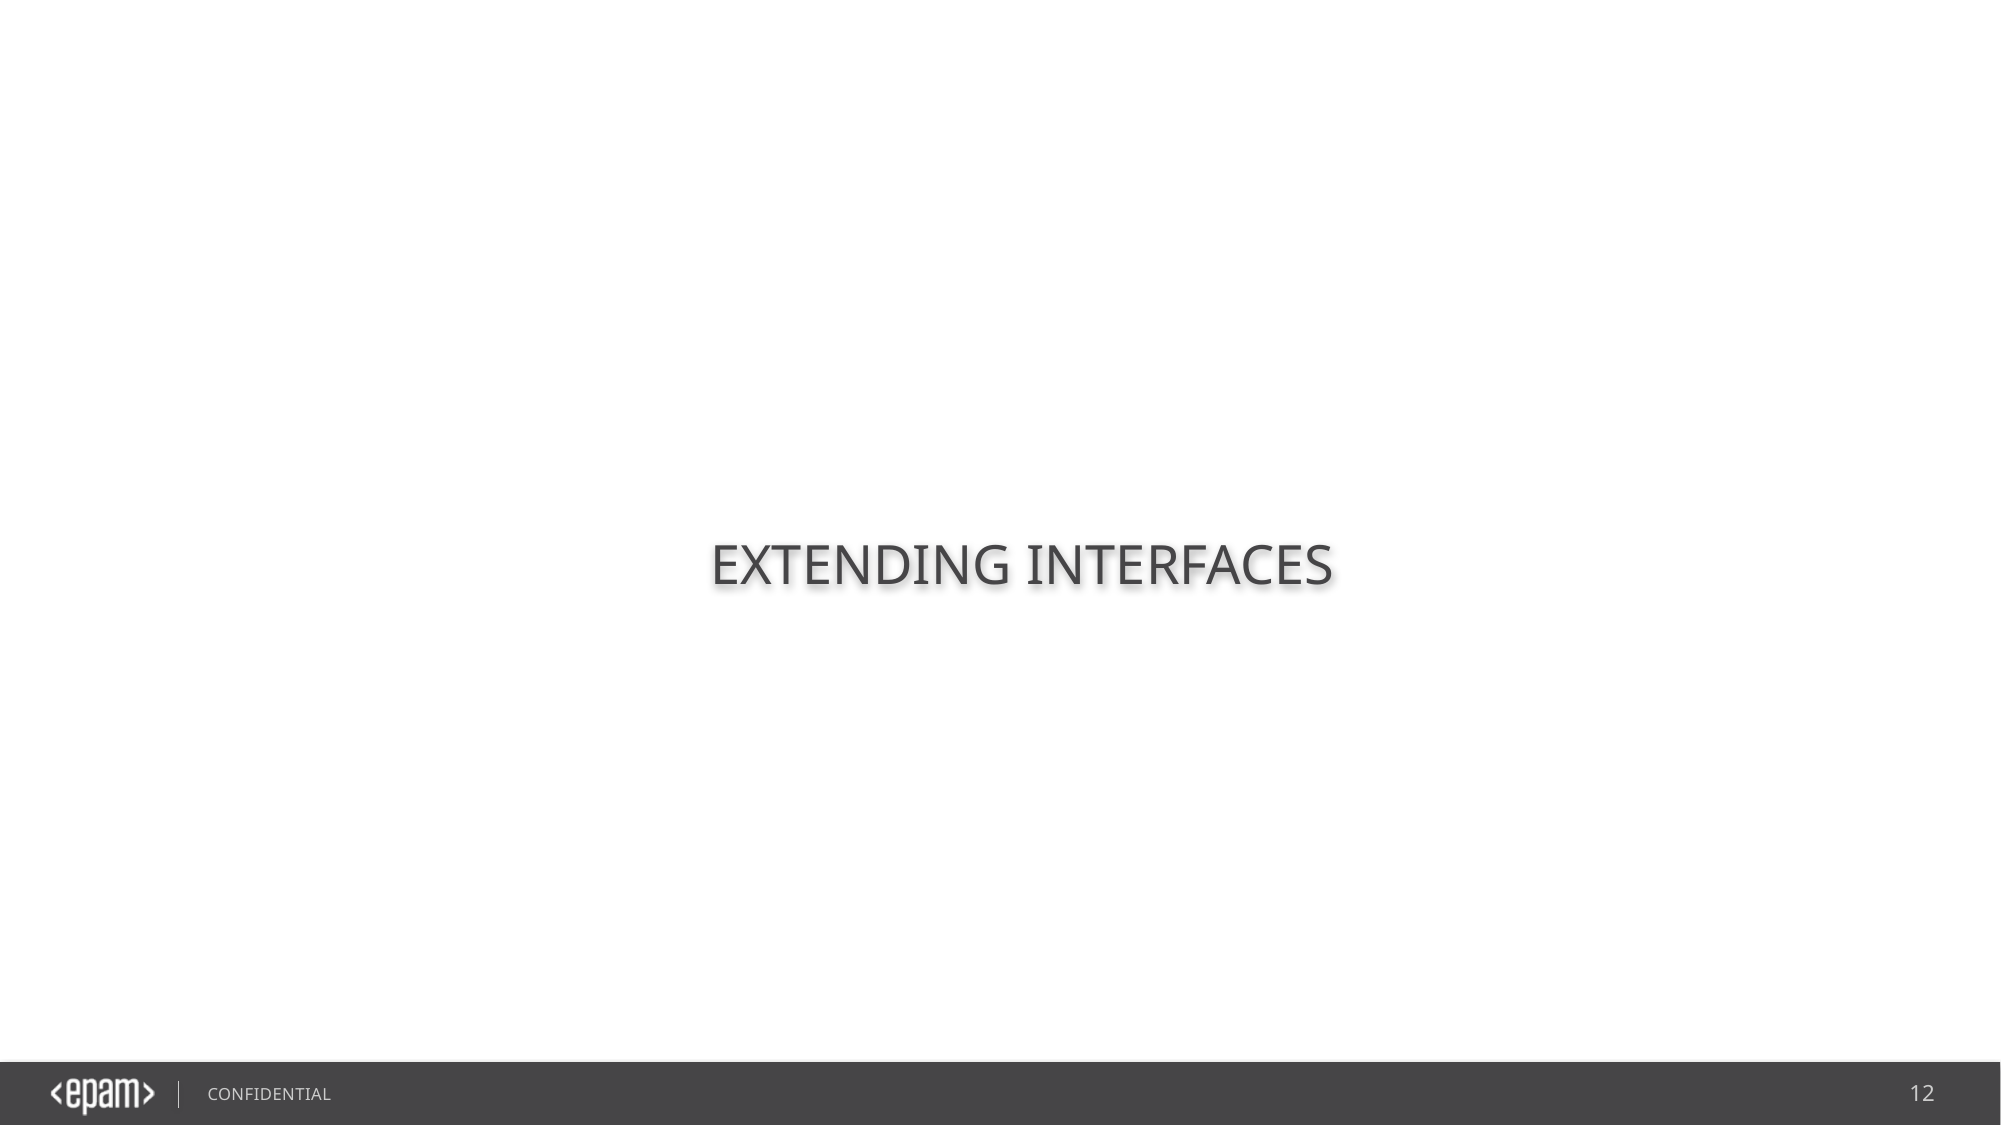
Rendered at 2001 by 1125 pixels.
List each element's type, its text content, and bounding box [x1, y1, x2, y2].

picture [50, 1078, 155, 1116]
list Extending Interfaces [0, 486, 2000, 639]
